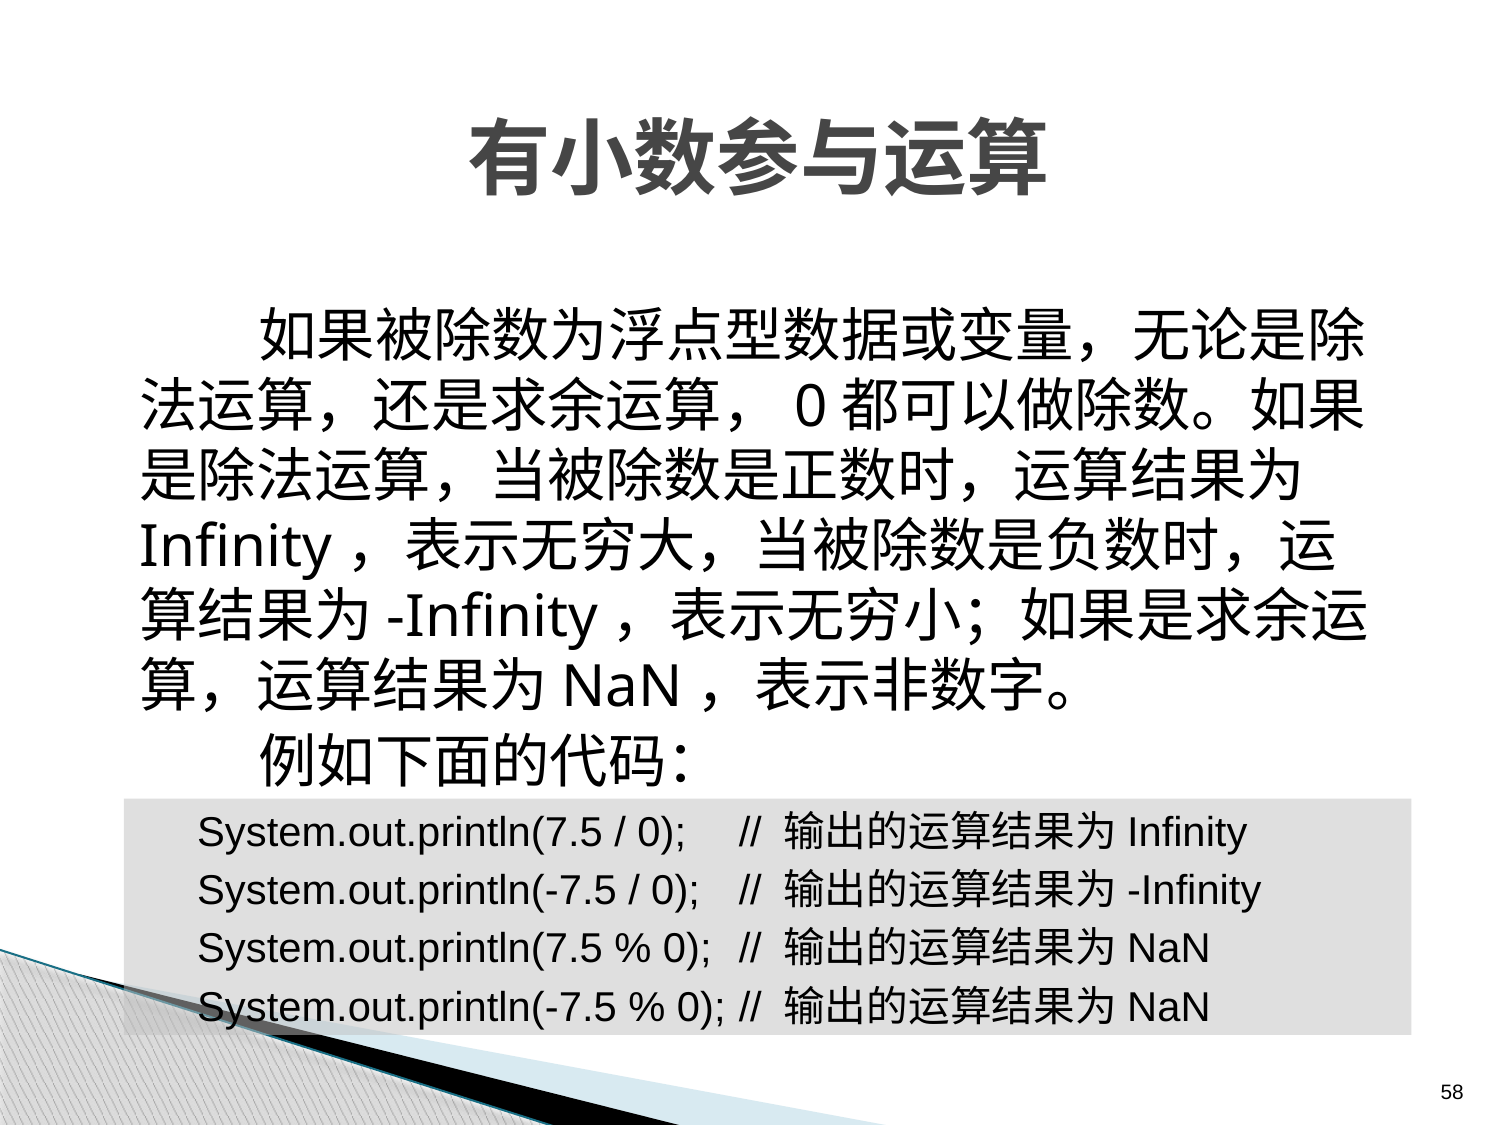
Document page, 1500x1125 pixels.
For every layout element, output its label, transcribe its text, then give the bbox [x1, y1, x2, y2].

text_box [254, 1035, 542, 1125]
text_box System.out.println(7.5 / 0); // 输出的运算结果为Infinity System.out.println(-7.5 / 0); // 输出的运算结果为-Infinity System.out.println(7.5 % 0); // 输出的运算结果为NaN System.out.println(-7.5 % 0); // 输出的运算结果为NaN [123, 798, 1412, 1035]
title 有小数参与运算 [188, 35, 1329, 275]
slide_number 58 [1418, 1051, 1479, 1112]
text_box [0, 953, 123, 994]
list 如果被除数为浮点型数据或变量，无论是除法运算，还是求余运算，0都可以做除数。如果是除法运算，当被除数是正数时，运算结果为Infinity，表示无穷大，当被除数是负数时，运算结果为-Infinity，表示无穷小；如果是求余运算，运算结果为NaN，表示非数字。 例如下面的代码： [124, 290, 1400, 519]
list 如果被除数为浮点型数据或变量，无论是除法运算，还是求余运算，0都可以做除数。如果是除法运算，当被除数是正数时，运算结果为Infinity，表示无穷大，当被除数是负数时，运算结果为-Infinity，表示无穷小；如果是求余运算，运算结果为NaN，表示非数字。 例如下面的代码： [124, 520, 1400, 798]
